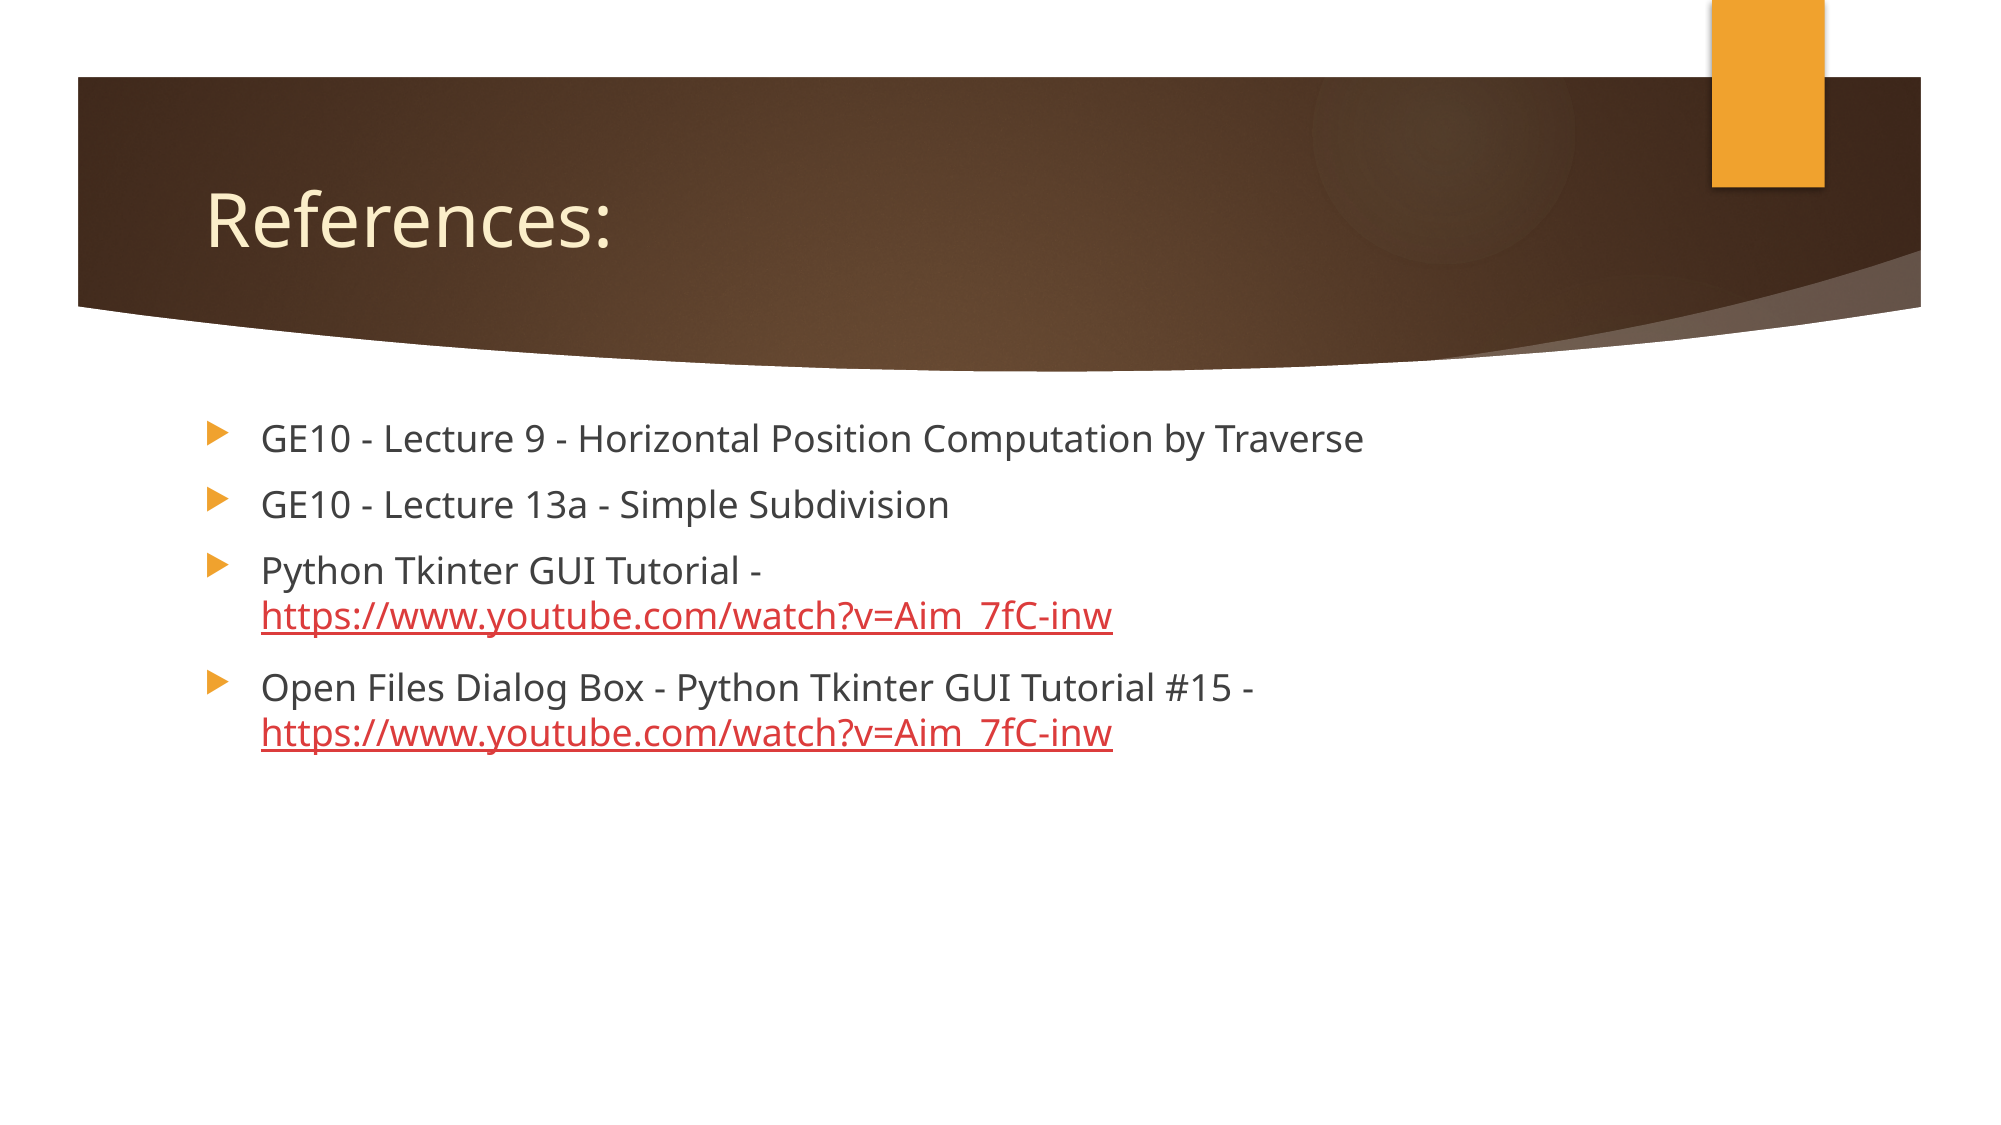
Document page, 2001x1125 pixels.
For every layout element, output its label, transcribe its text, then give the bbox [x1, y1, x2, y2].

title References: [189, 159, 1627, 276]
list GE10 - Lecture 9 - Horizontal Position Computation by Traverse GE10 - Lecture 13a - Simple Subdivision Python Tkinter GUI Tutorial - https://www.youtube.com/watch?v=Aim_7fC-inw Open Files Dialog Box - Python Tkinter GUI Tutorial #15 - https://www.youtube.com/watch?v=Aim_7fC-inw [189, 407, 1638, 1020]
